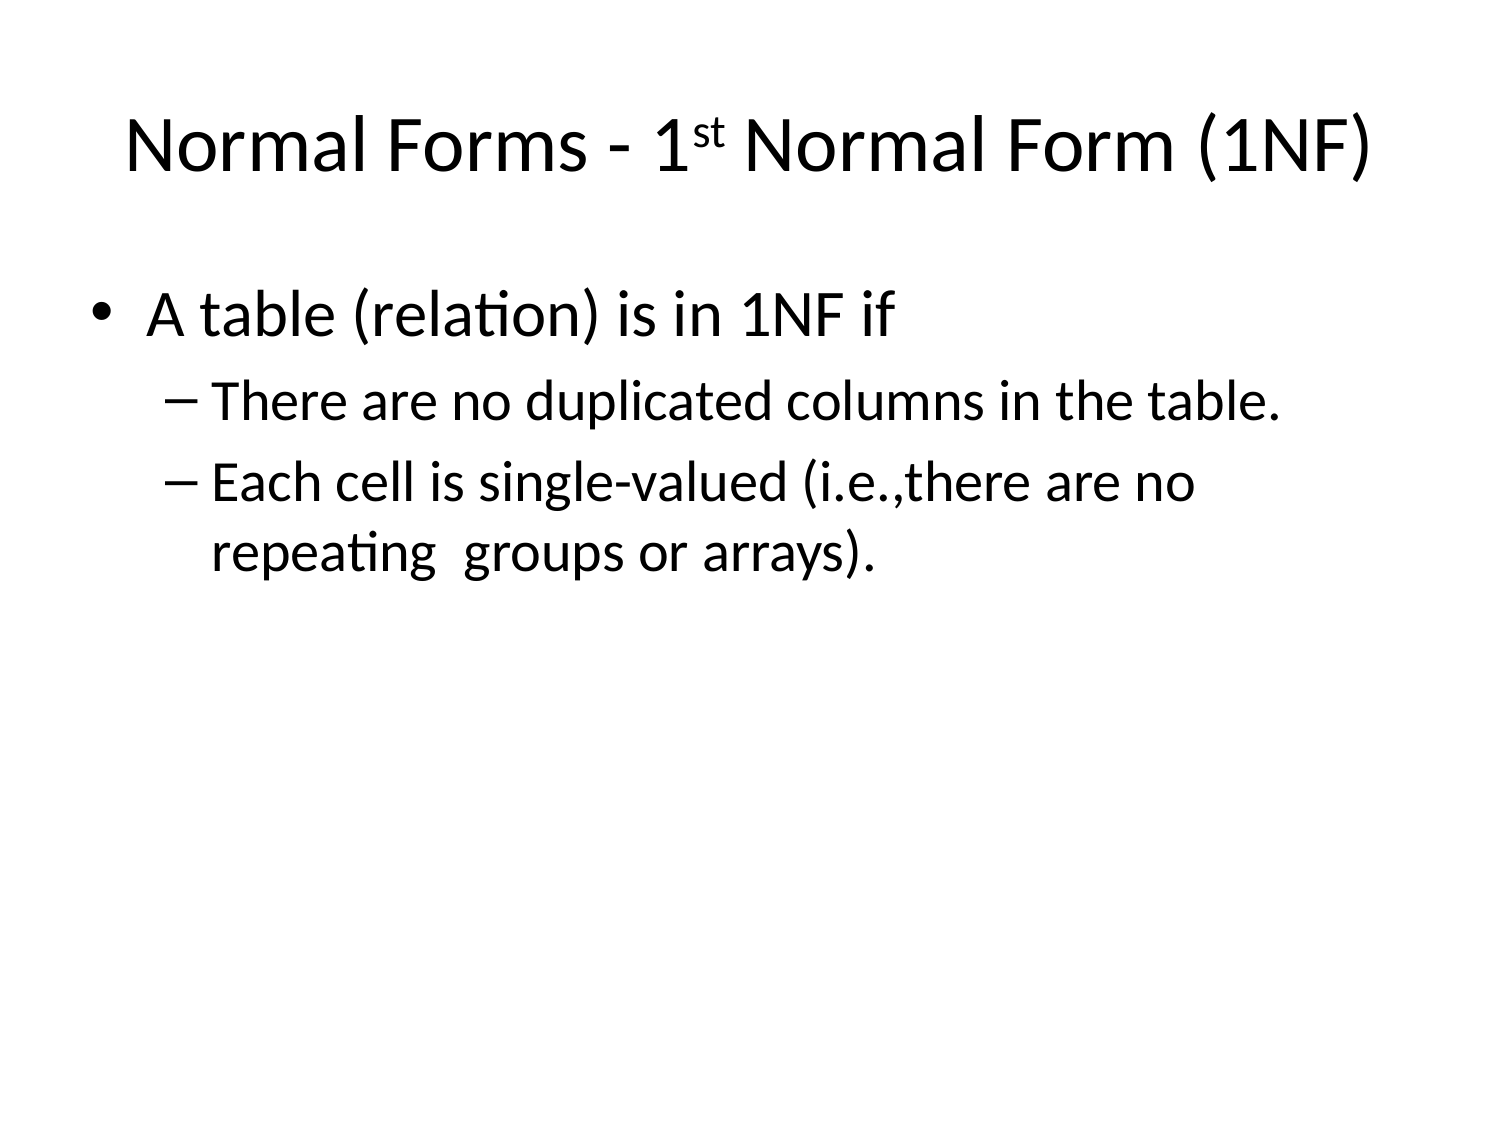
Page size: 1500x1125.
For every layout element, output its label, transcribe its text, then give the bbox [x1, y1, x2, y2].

list A table (relation) is in 1NF if There are no duplicated columns in the table. Each cell is single-valued (i.e.,there are no repeating groups or arrays). [75, 262, 1425, 1005]
title Normal Forms - 1st Normal Form (1NF) [75, 45, 1425, 233]
